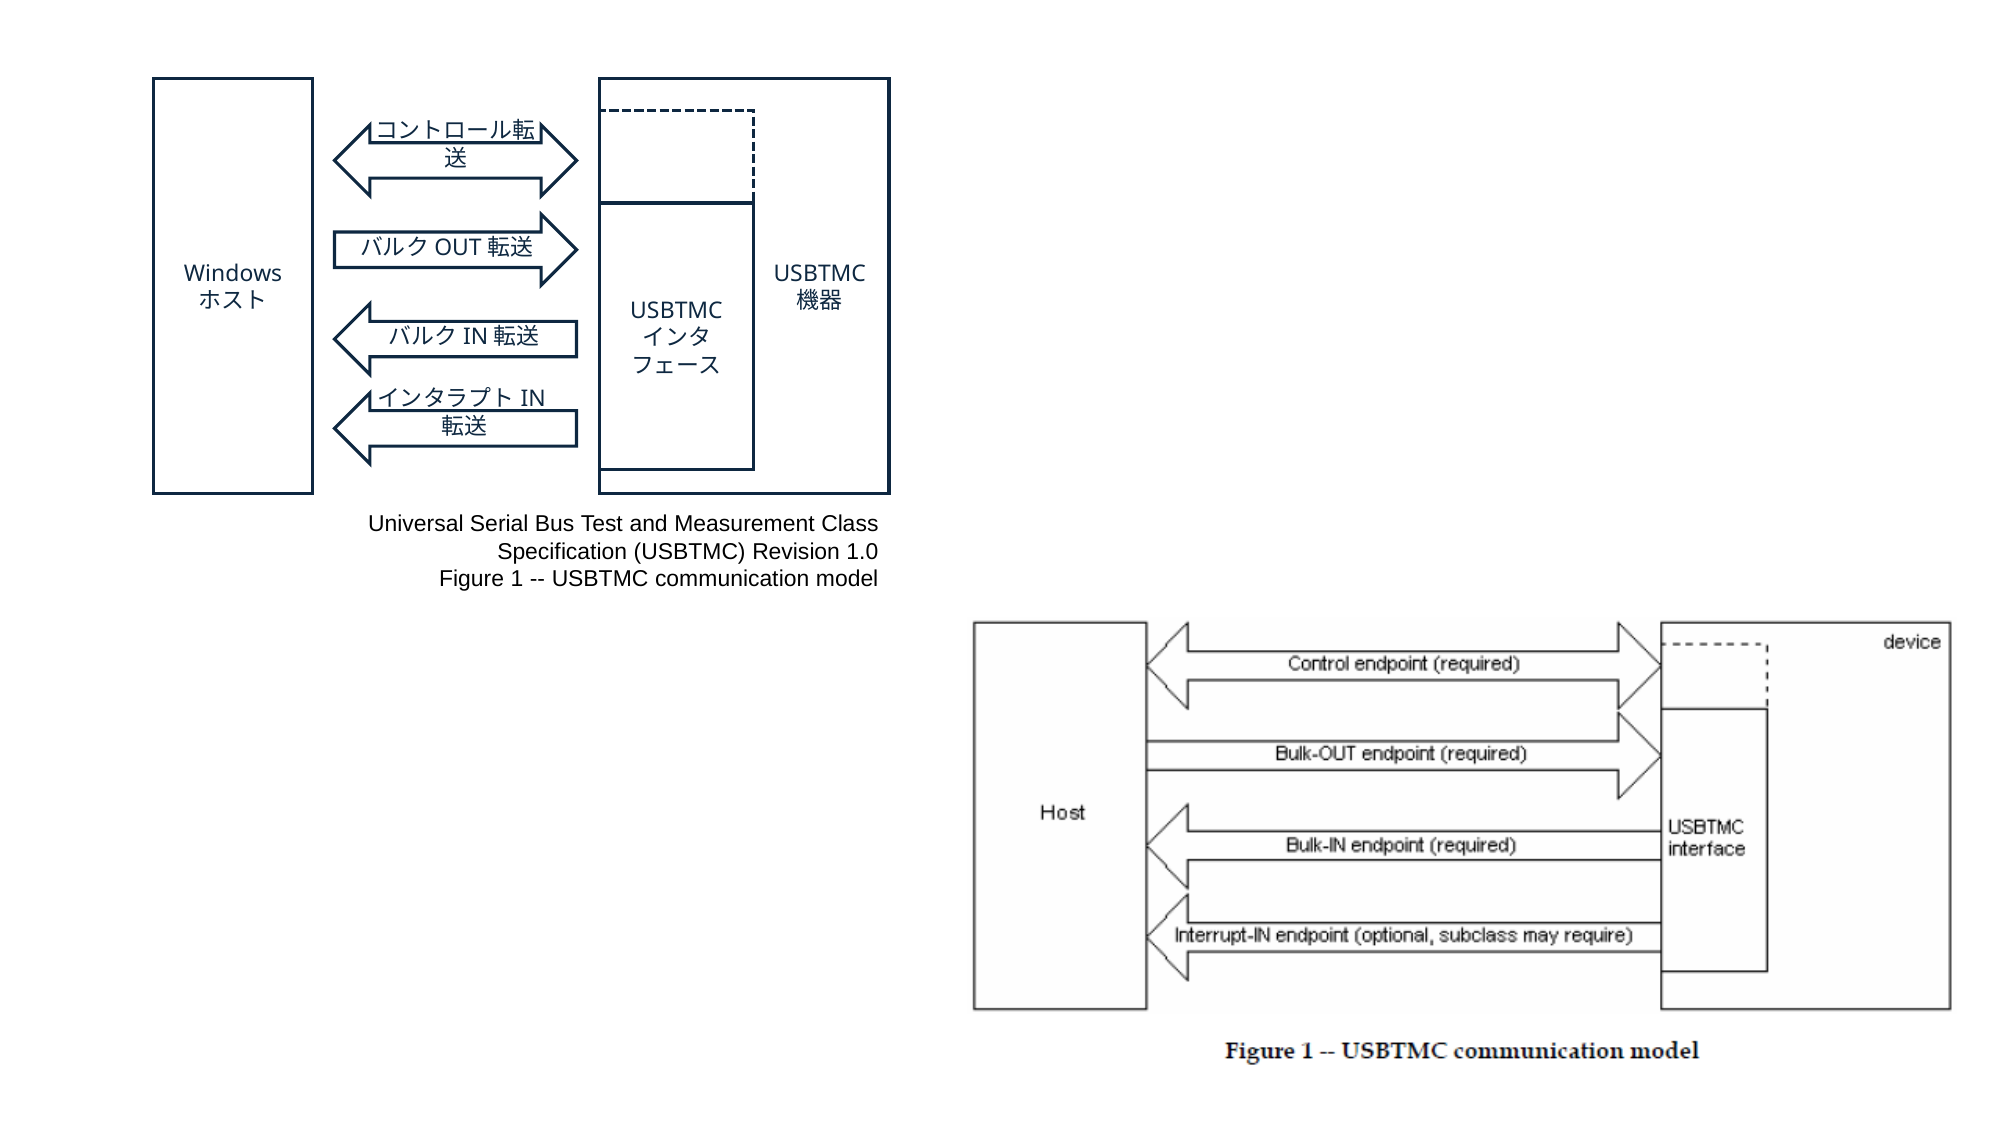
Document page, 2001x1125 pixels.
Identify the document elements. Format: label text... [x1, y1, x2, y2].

text_box Universal Serial Bus Test and Measurement Class Specification (USBTMC) Revision 1.0 Figure 1 -- USBTMC communication model [166, 501, 894, 599]
text_box USBTMC インタフェース [598, 201, 755, 471]
text_box バルクIN転送 [332, 299, 579, 379]
text_box インタラプトIN転送 [332, 389, 579, 468]
picture [956, 613, 1969, 1068]
text_box コントロール転送 [332, 121, 579, 200]
text_box USBTMC 機器 [598, 77, 891, 495]
text_box Windows ホスト [152, 77, 314, 495]
text_box [598, 109, 755, 201]
text_box バルクOUT転送 [332, 210, 579, 289]
